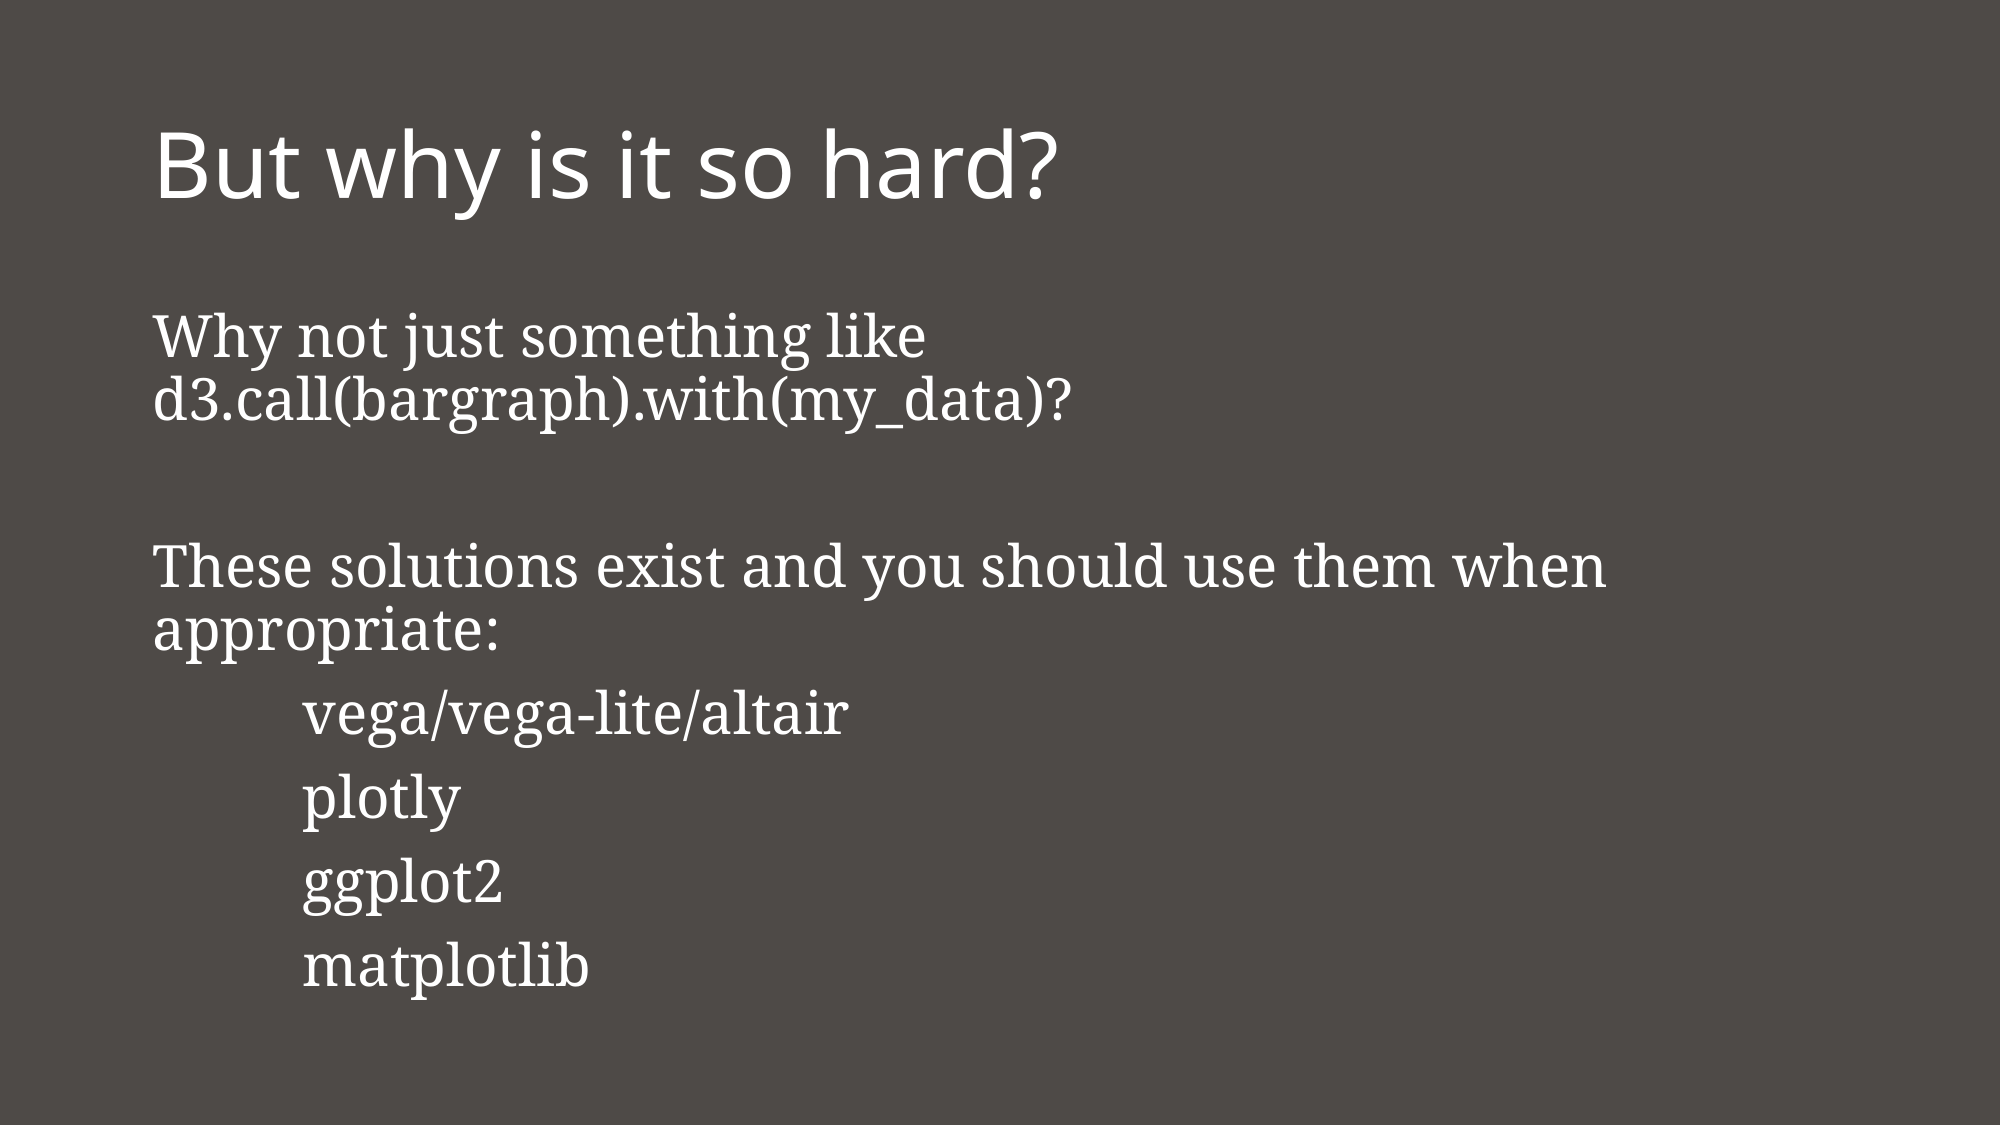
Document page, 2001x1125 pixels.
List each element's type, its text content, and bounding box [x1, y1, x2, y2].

list Why not just something like d3.call(bargraph).with(my_data)? These solutions exist and you should use them when appropriate: vega/vega-lite/altair plotly ggplot2 matplotlib [137, 299, 1863, 1014]
title But why is it so hard? [137, 59, 1863, 278]
